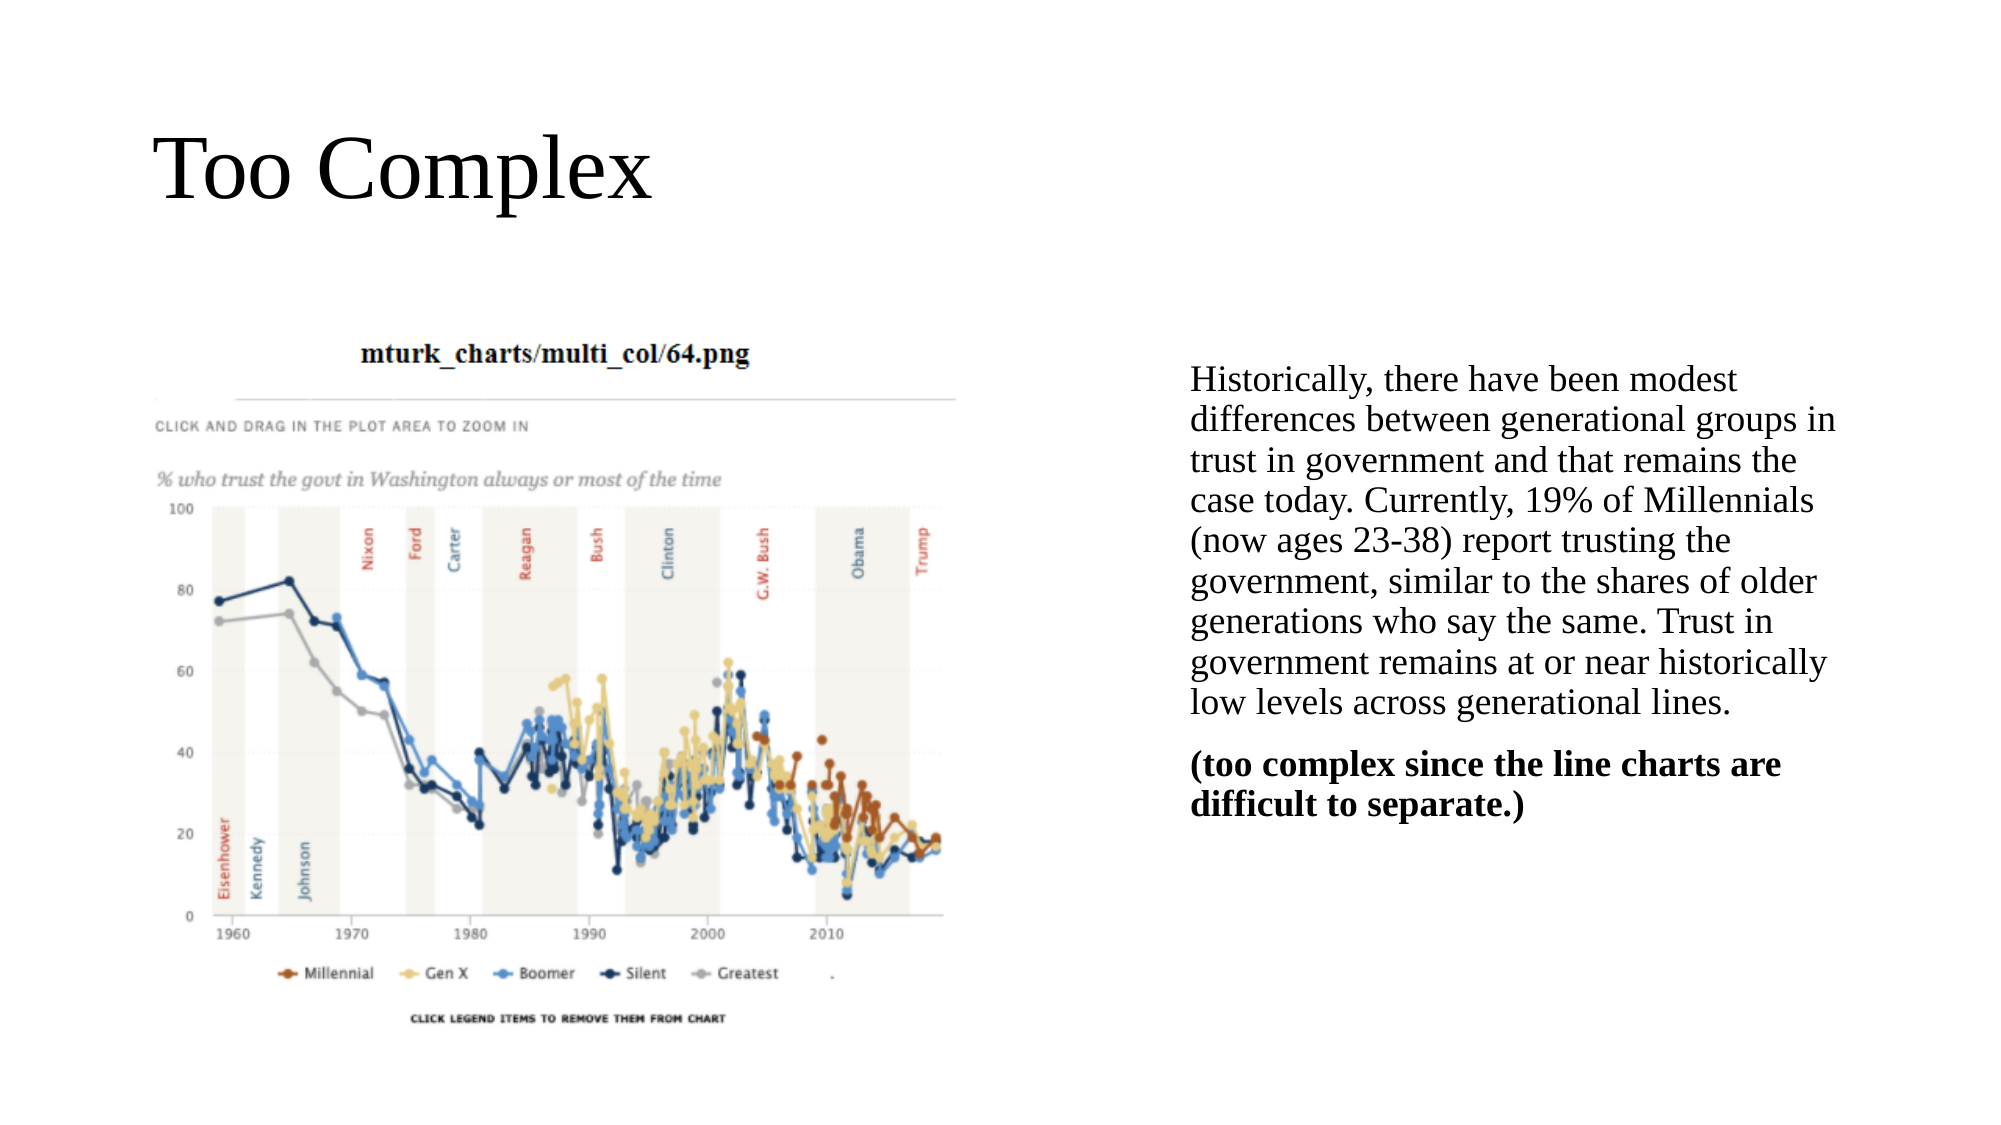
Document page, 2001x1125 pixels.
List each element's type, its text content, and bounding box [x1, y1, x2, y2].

picture [126, 313, 1000, 1047]
title Too Complex [137, 59, 1863, 278]
list Historically, there have been modest differences between generational groups in trust in government and that remains the case today. Currently, 19% of Millennials (now ages 23-38) report trusting the government, similar to the shares of older generations who say the same. Trust in government remains at or near historically low levels across generational lines. (too complex since the line charts are difficult to separate.) [1175, 351, 1863, 1066]
